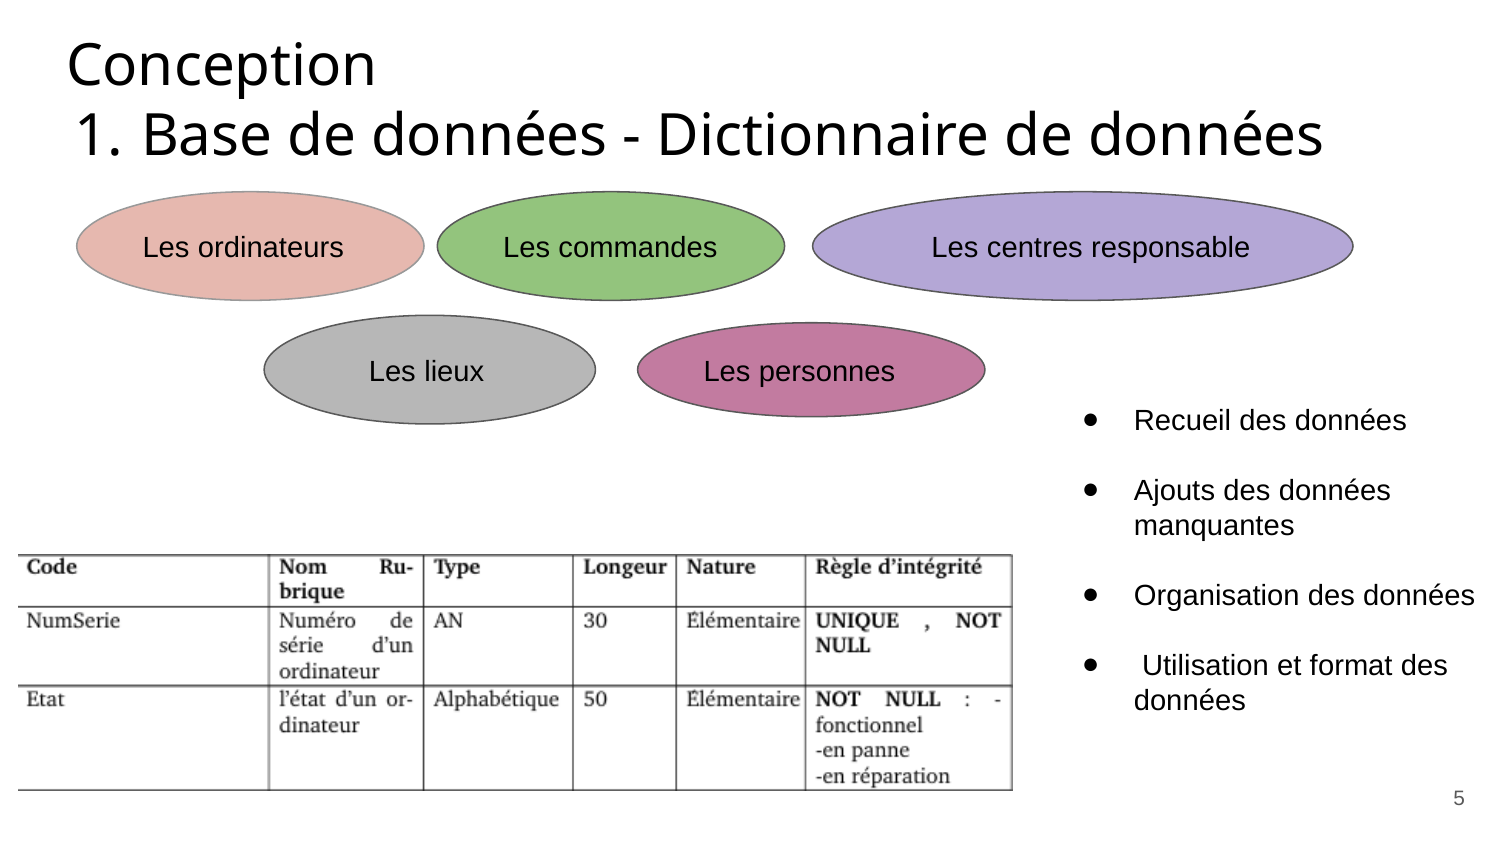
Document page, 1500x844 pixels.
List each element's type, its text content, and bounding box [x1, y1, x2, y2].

picture [18, 553, 1013, 792]
slide_number ‹#› [1389, 764, 1480, 830]
title Conception Base de données - Dictionnaire de données [51, 11, 1449, 106]
text_box Les centres responsable [812, 191, 1354, 301]
text_box Les personnes [637, 322, 985, 417]
text_box Les ordinateurs [76, 191, 425, 301]
text_box Les commandes [437, 191, 785, 301]
text_box Recueil des données Ajouts des données manquantes Organisation des données Utilisation et format des données [1043, 386, 1500, 791]
text_box Les lieux [264, 315, 596, 424]
